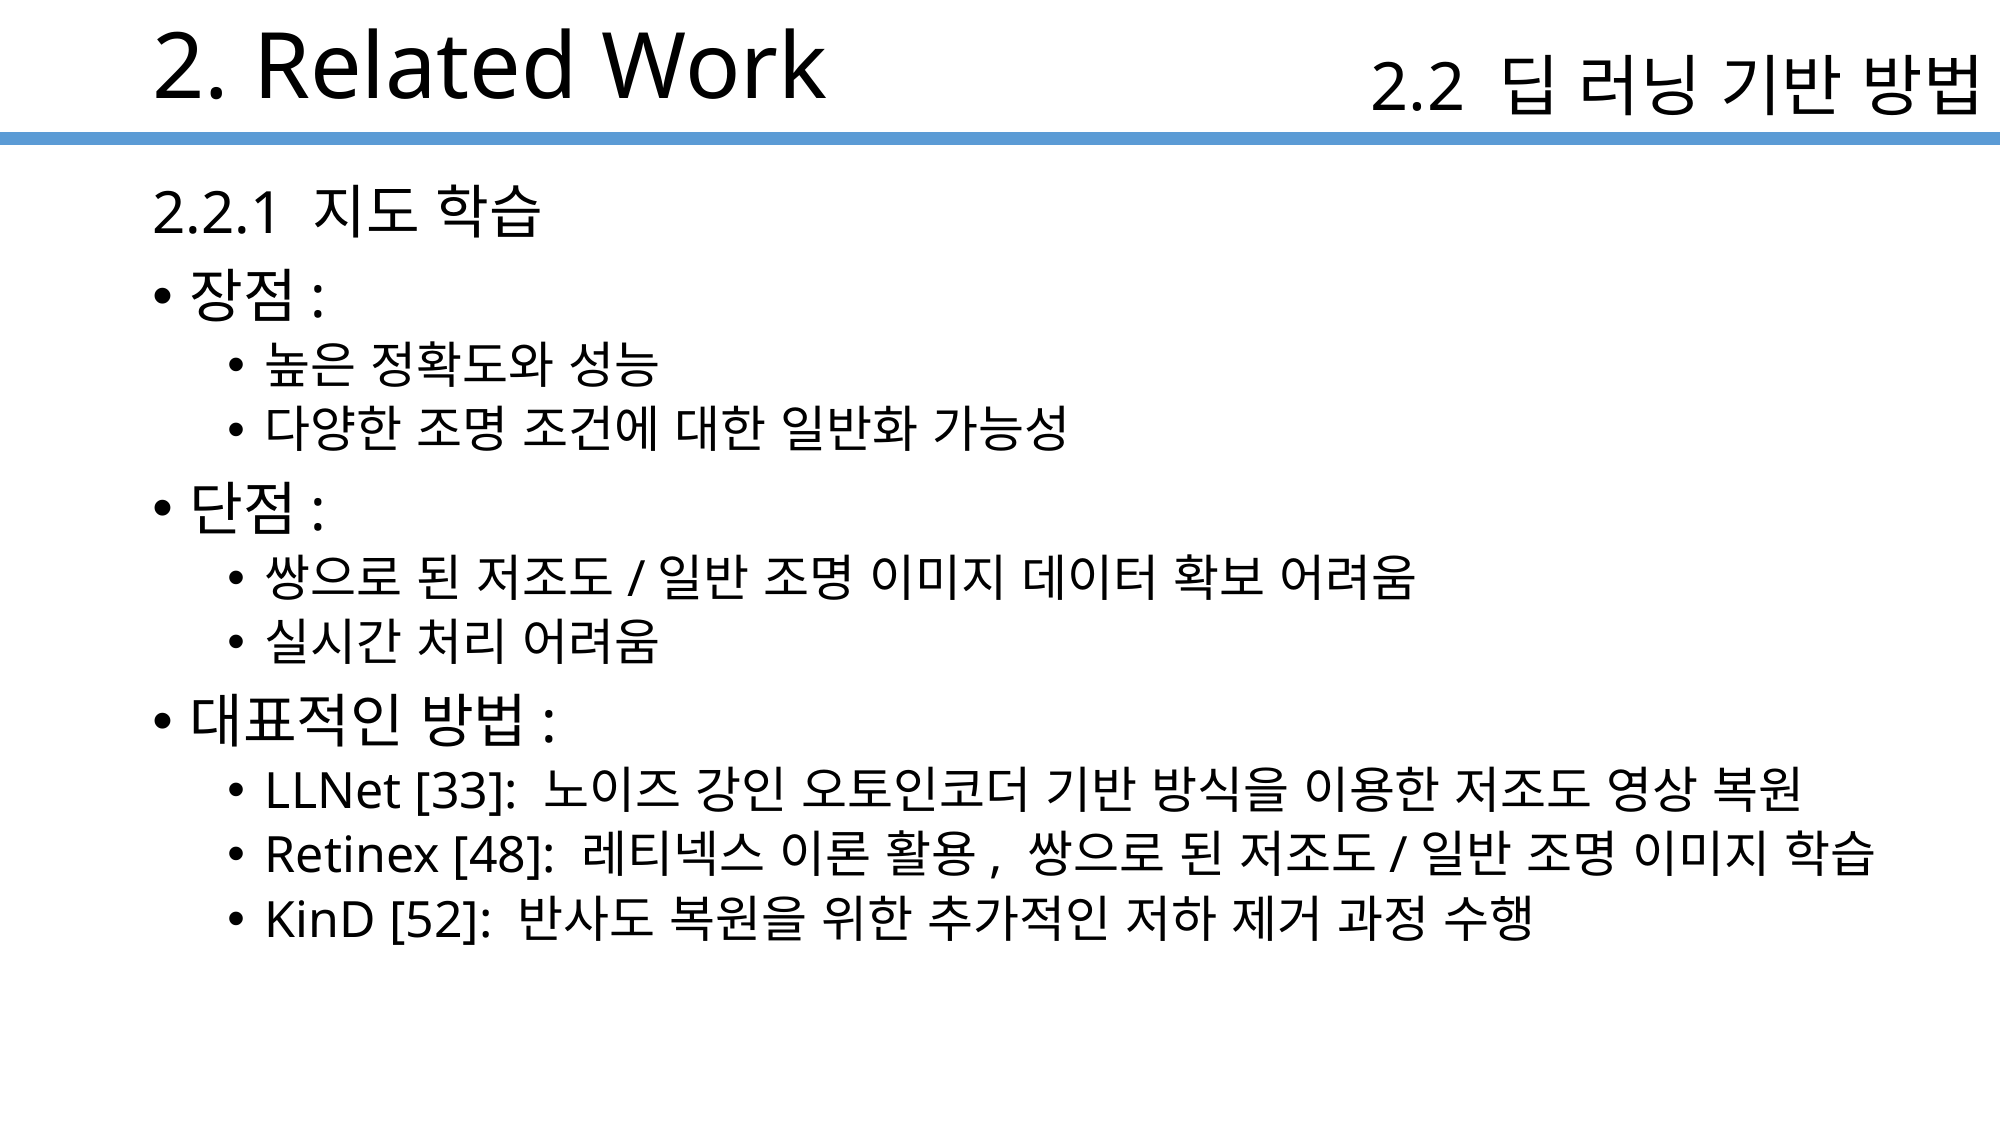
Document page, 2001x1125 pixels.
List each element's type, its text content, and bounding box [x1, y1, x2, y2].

text_box 2.2 딥 러닝 기반 방법 [1280, 36, 2000, 131]
list 2.2.1 지도 학습 장점: 높은 정확도와 성능 다양한 조명 조건에 대한 일반화 가능성 단점: 쌍으로 된 저조도/일반 조명 이미지 데이터 확보 어려움 실시간 처리 어려움 대표적인 방법: LLNet [33]: 노이즈 강인 오토인코더 기반 방식을 이용한 저조도 영상 복원 Retinex [48]: 레티넥스 이론 활용, 쌍으로 된 저조도/일반 조명 이미지 학습 KinD [52]: 반사도 복원을 위한 추가적인 저하 제거 과정 수행 [137, 176, 1955, 1014]
title 2. Related Work [137, 0, 1863, 139]
